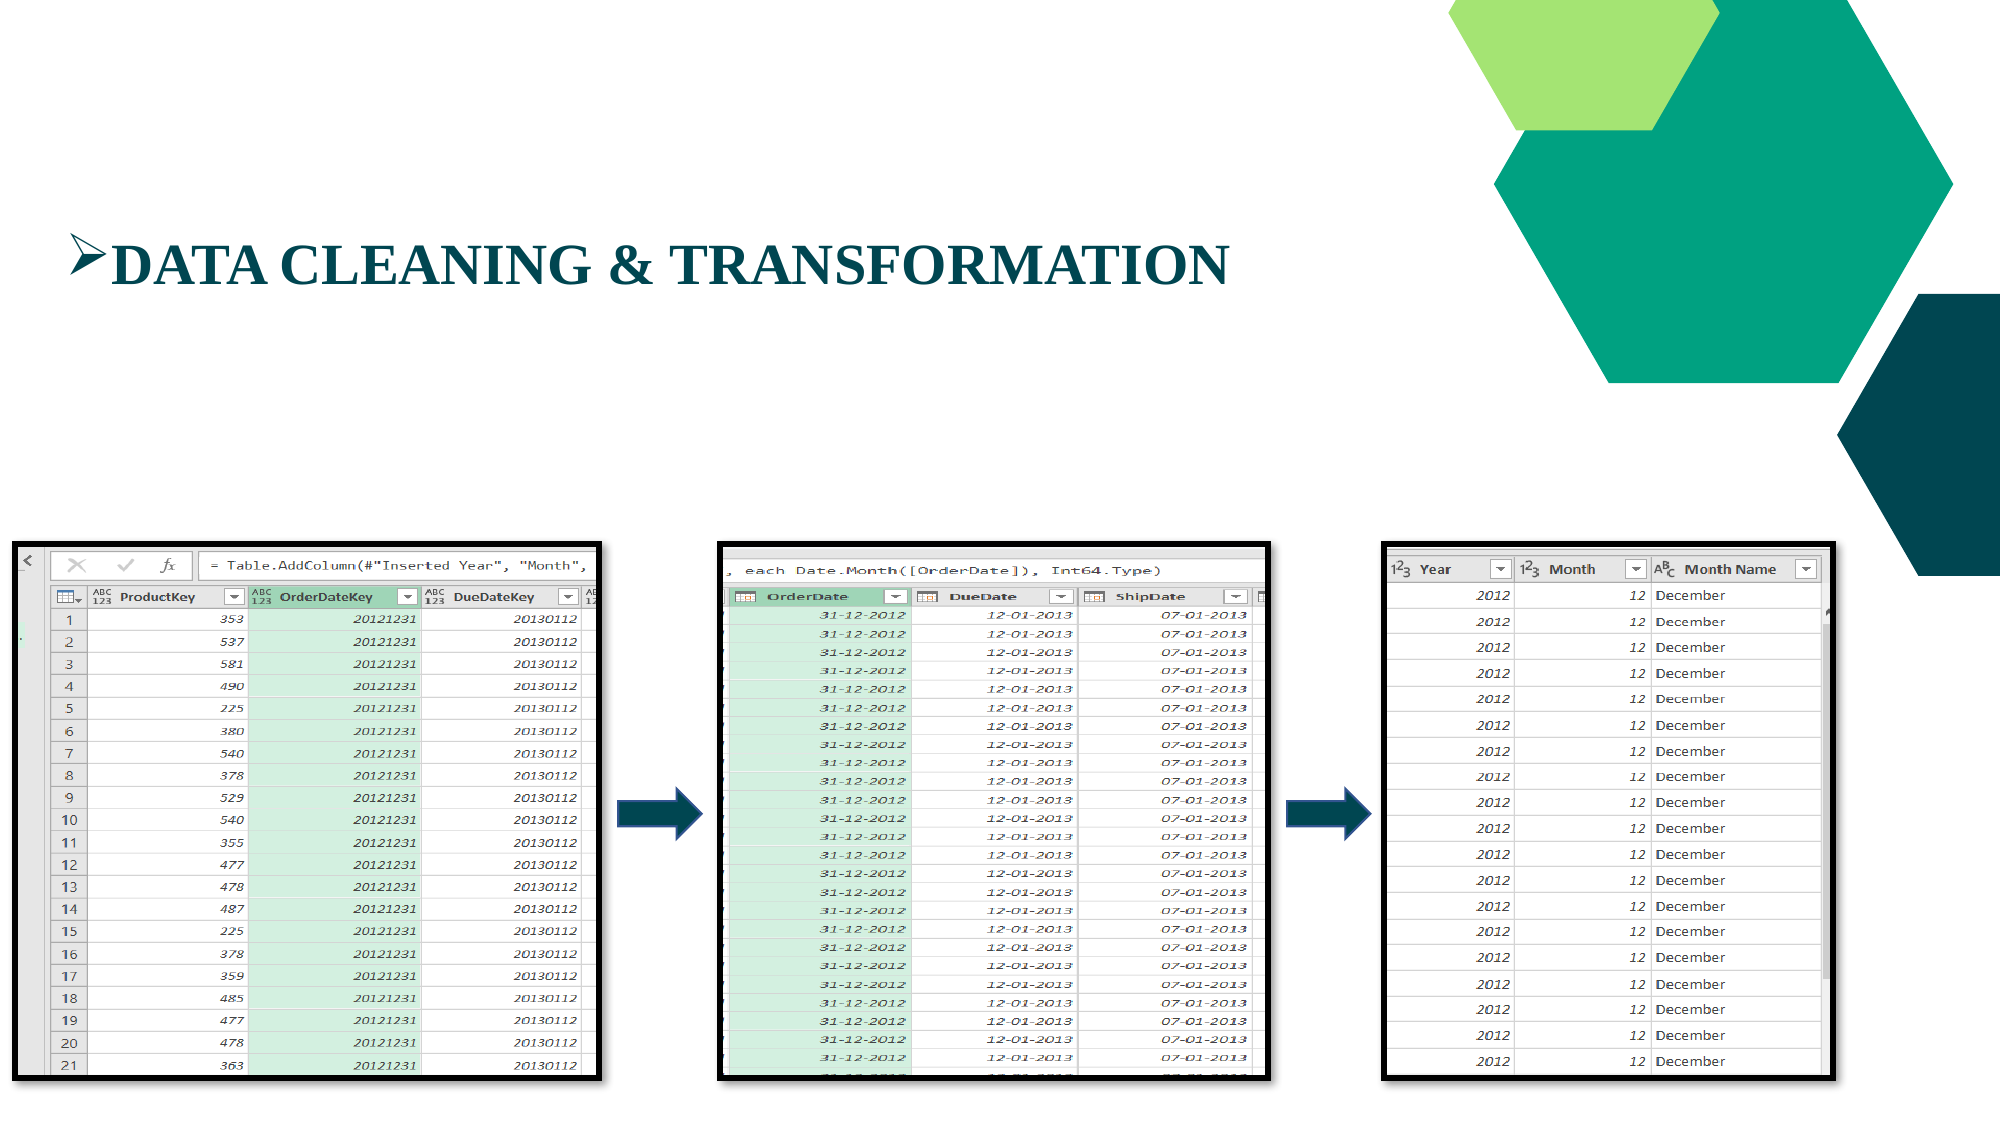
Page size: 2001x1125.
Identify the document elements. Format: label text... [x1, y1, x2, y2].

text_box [1448, 0, 1720, 131]
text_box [1493, 0, 1954, 384]
text_box [1286, 786, 1372, 842]
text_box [1837, 293, 2000, 576]
picture [1386, 547, 1830, 1075]
picture [723, 547, 1266, 1075]
text_box [617, 786, 704, 842]
picture [18, 547, 597, 1075]
text_box DATA CLEANING & TRANSFORMATION [50, 184, 1449, 304]
